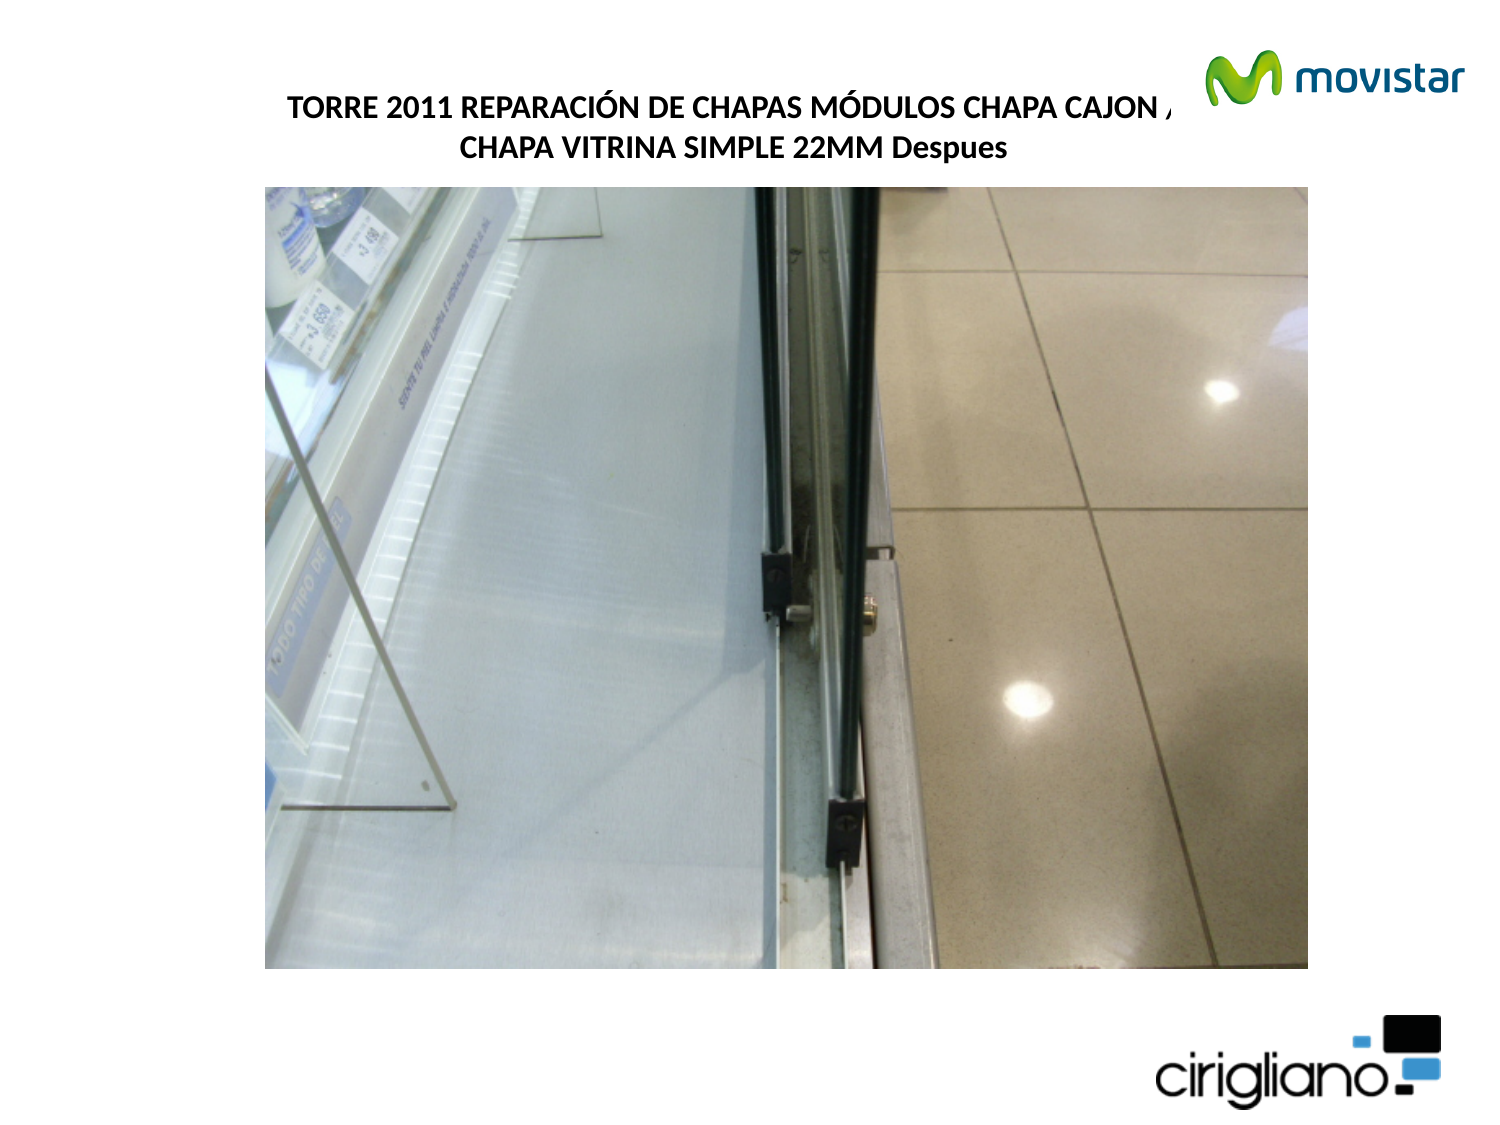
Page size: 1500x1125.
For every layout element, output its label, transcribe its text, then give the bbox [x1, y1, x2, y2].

text_box TORRE 2011 REPARACIÓN DE CHAPAS MÓDULOS CHAPA CAJON / CHAPA VITRINA SIMPLE 22MM Despues [265, 78, 1204, 173]
picture [265, 187, 1308, 969]
picture [1171, 15, 1499, 141]
picture [1155, 1015, 1441, 1110]
